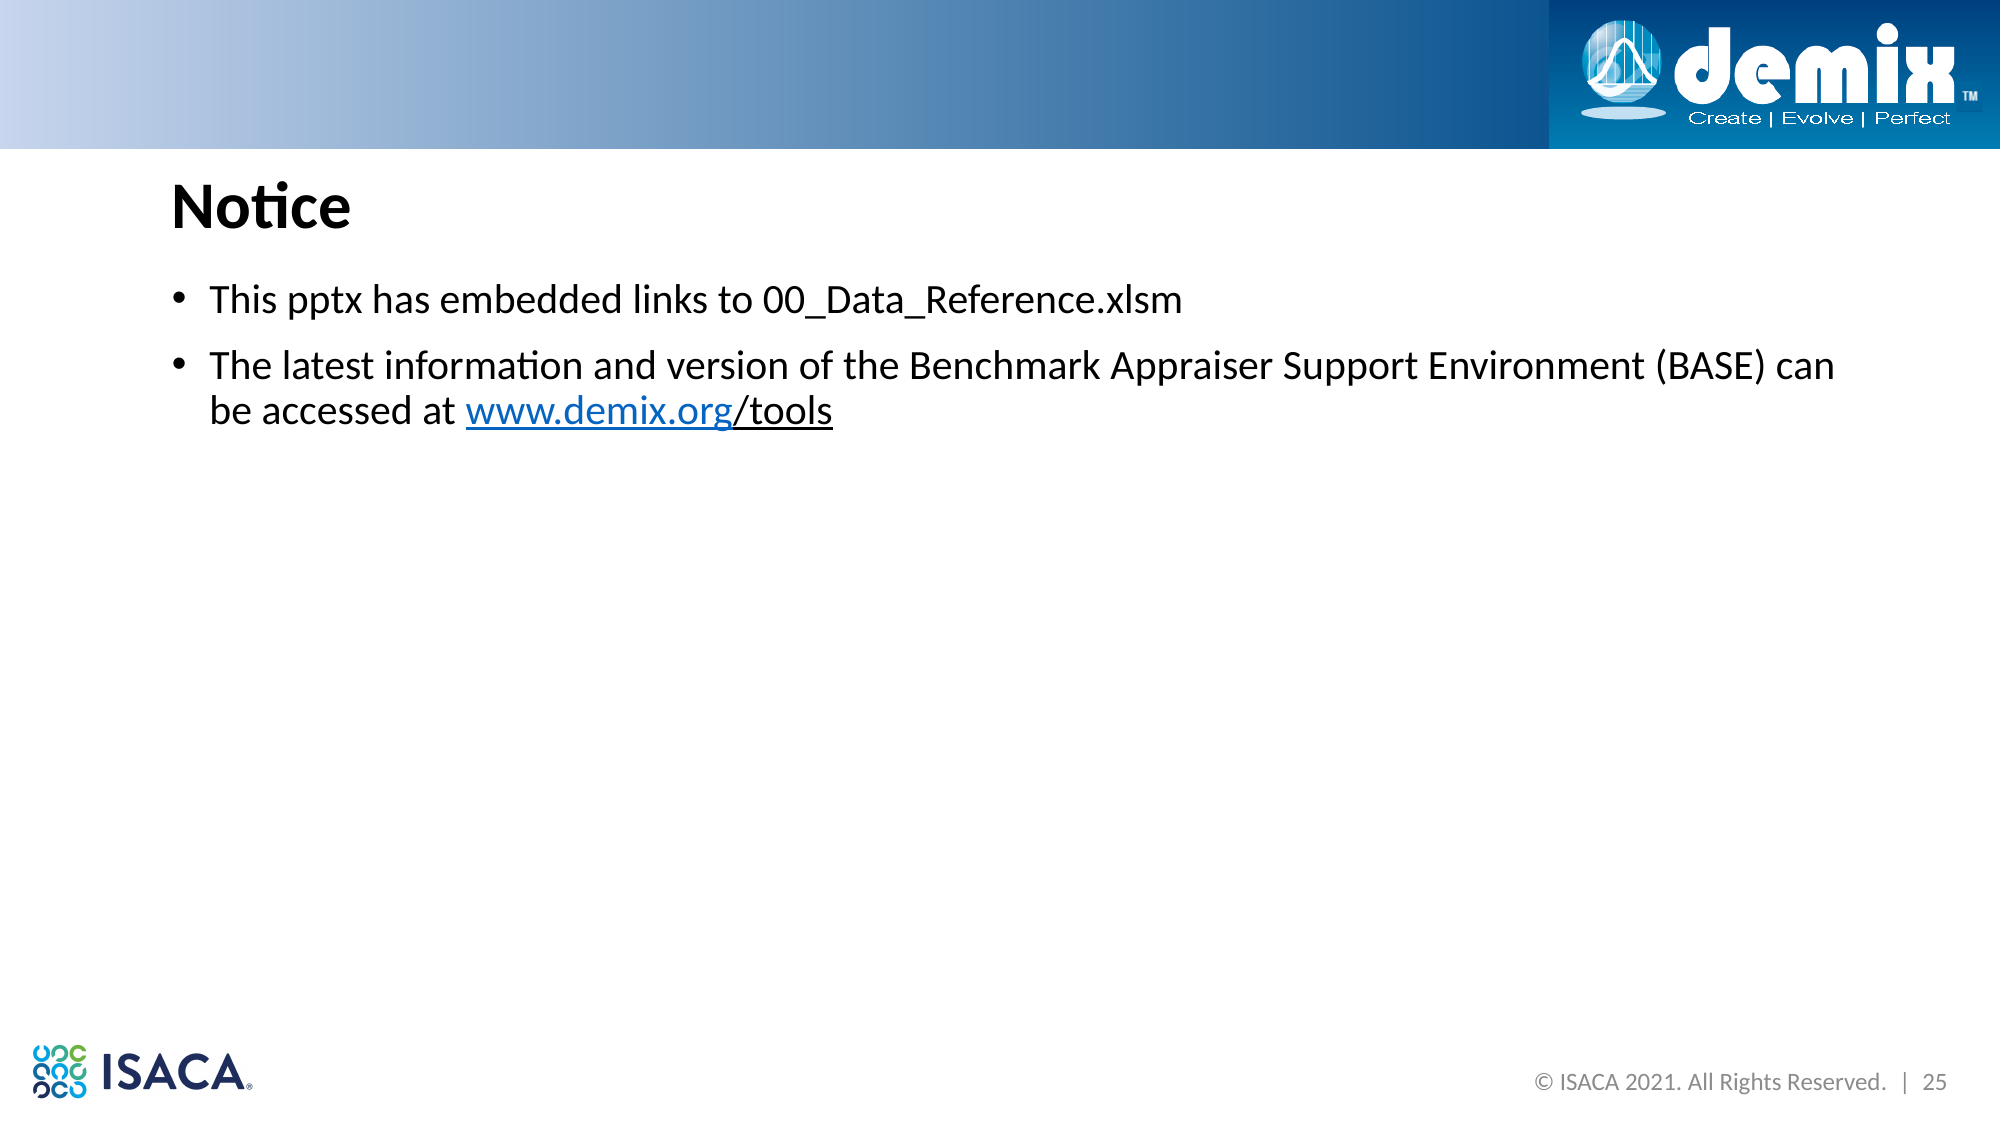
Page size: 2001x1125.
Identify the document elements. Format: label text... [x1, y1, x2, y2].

picture [1582, 106, 1665, 119]
picture [1549, 0, 2000, 111]
title Notice [156, 157, 1863, 257]
list This pptx has embedded links to 00_Data_Reference.xlsm The latest information and version of the Benchmark Appraiser Support Environment (BASE) can be accessed at www.demix.org/tools [156, 270, 1863, 1014]
picture [29, 1043, 255, 1103]
